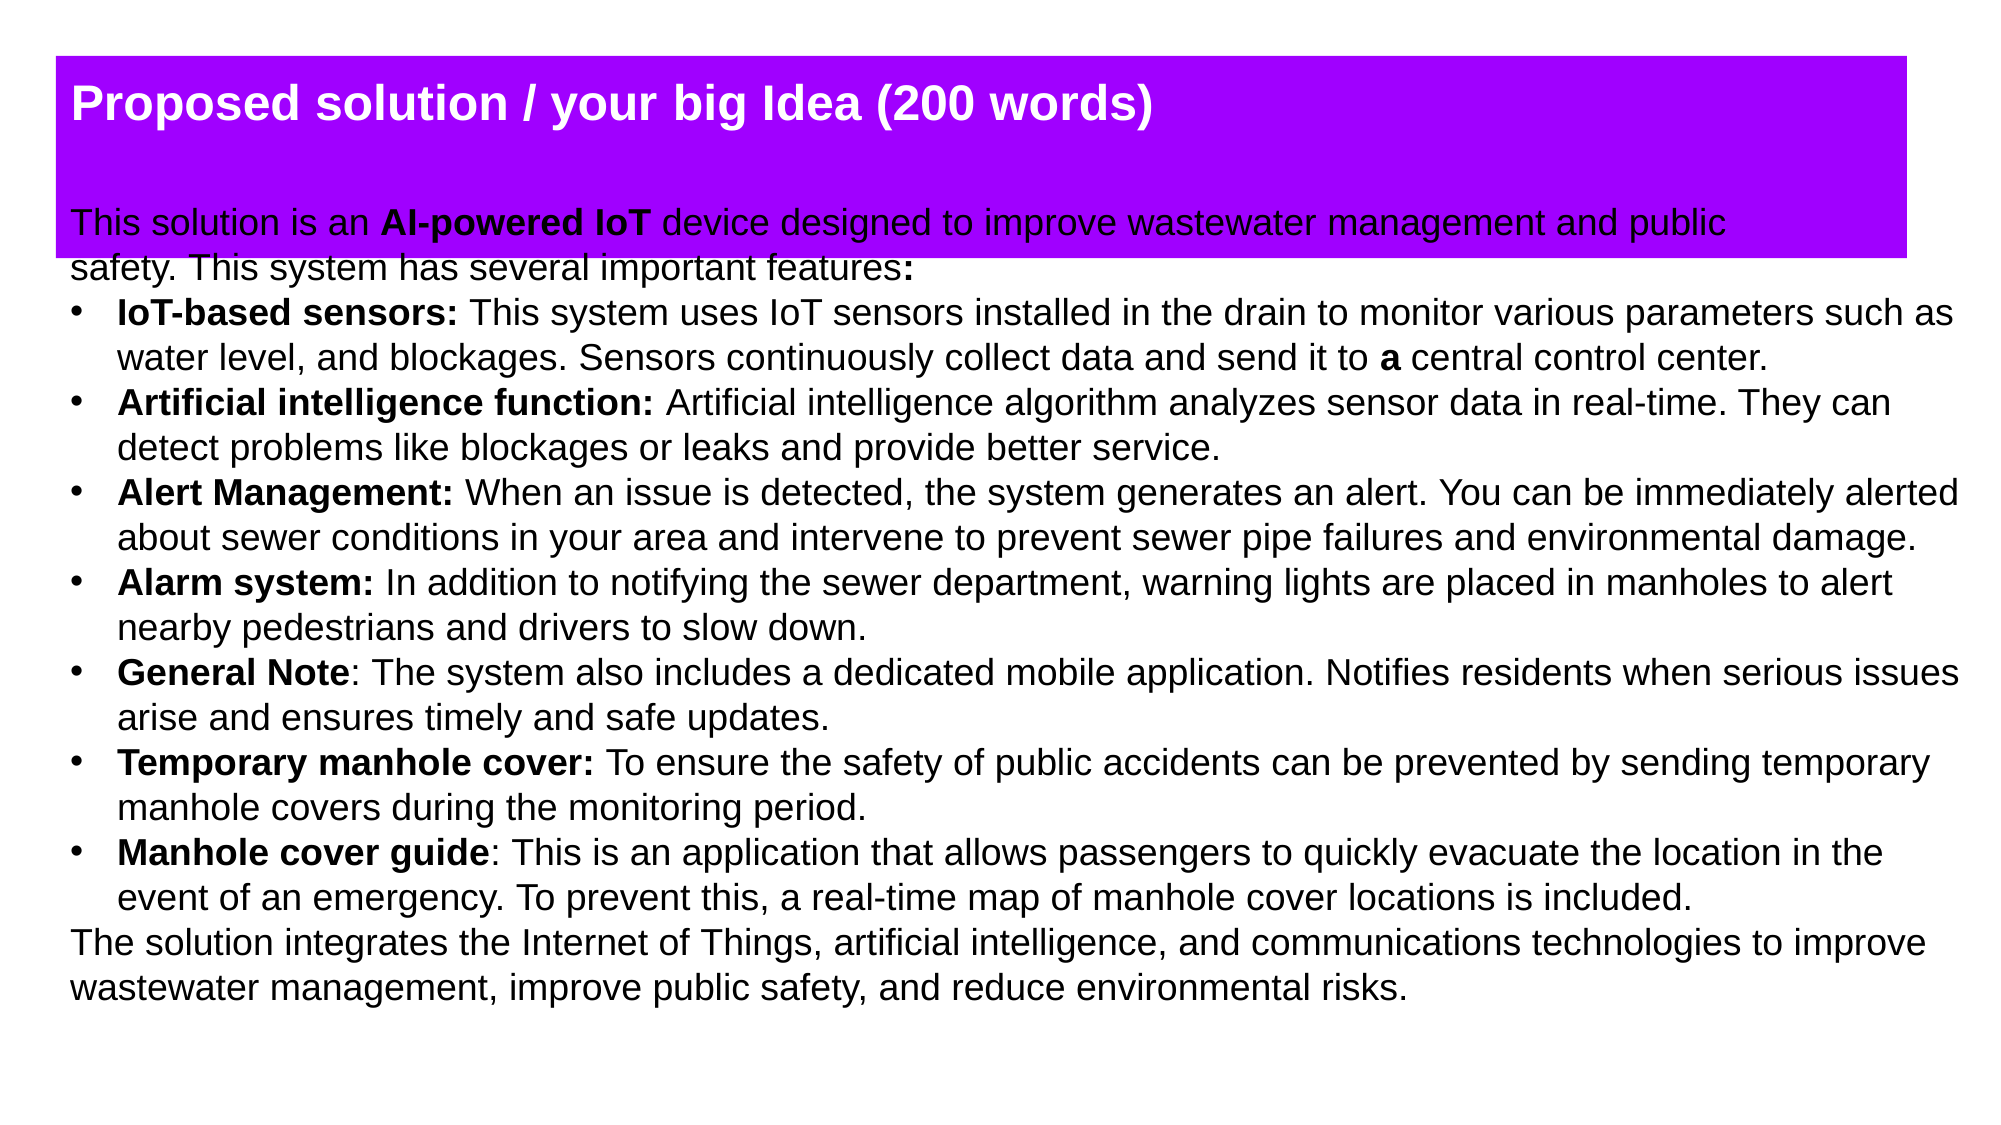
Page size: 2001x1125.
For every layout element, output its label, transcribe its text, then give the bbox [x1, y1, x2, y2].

text_box This solution is an AI-powered IoT device designed to improve wastewater management and public safety. This system has several important features: IoT-based sensors: This system uses IoT sensors installed in the drain to monitor various parameters such as water level, and blockages. Sensors continuously collect data and send it to a central control center. Artificial intelligence function: Artificial intelligence algorithm analyzes sensor data in real-time. They can detect problems like blockages or leaks and provide better service. Alert Management: When an issue is detected, the system generates an alert. You can be immediately alerted about sewer conditions in your area and intervene to prevent sewer pipe failures and environmental damage. Alarm system: In addition to notifying the sewer department, warning lights are placed in manholes to alert nearby pedestrians and drivers to slow down. General Note: The system also includes a dedicated mobile application. Notifies residents when serious issues arise and ensures timely and safe updates. Temporary manhole cover: To ensure the safety of public accidents can be prevented by sending temporary manhole covers during the monitoring period. Manhole cover guide: This is an application that allows passengers to quickly evacuate the location in the event of an emergency. To prevent this, a real-time map of manhole cover locations is included. The solution integrates the Internet of Things, artificial intelligence, and communications technologies to improve wastewater management, improve public safety, and reduce environmental risks. [55, 190, 1984, 1061]
title Proposed solution / your big Idea (200 words) [55, 55, 1907, 190]
